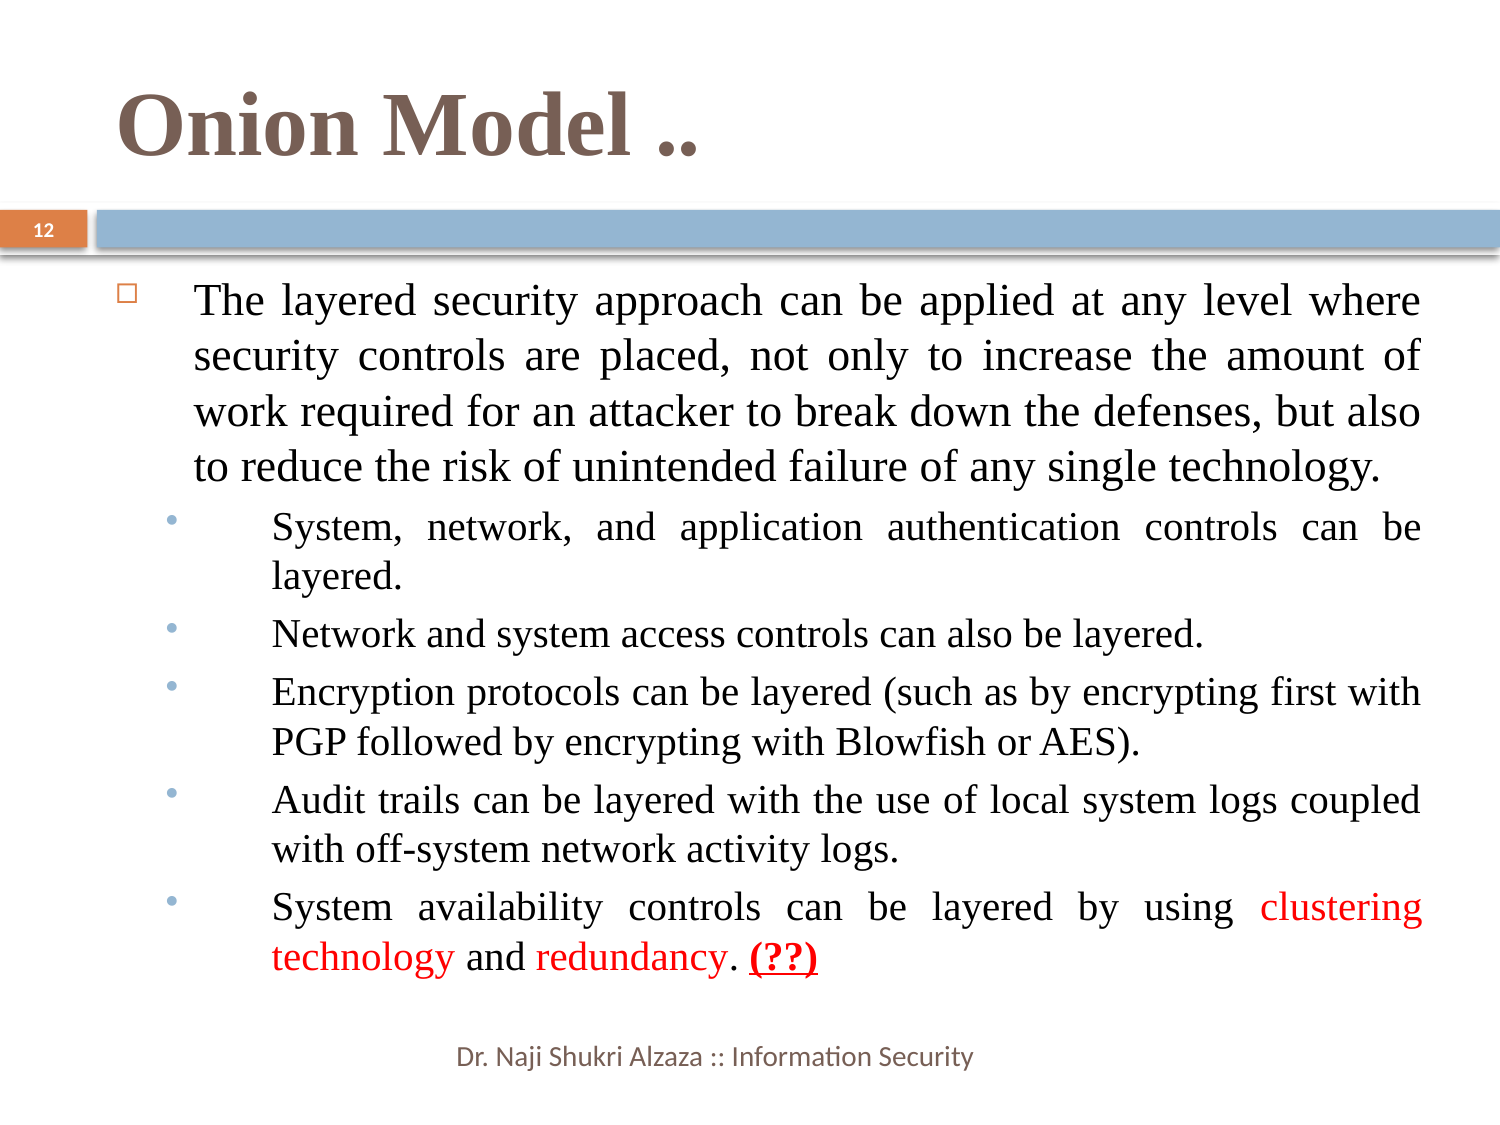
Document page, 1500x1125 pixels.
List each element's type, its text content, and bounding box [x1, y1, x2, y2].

text_box Dr. Naji Shukri Alzaza :: Information Security [99, 1024, 990, 1085]
text_box Onion Model .. [100, 37, 1438, 200]
text_box <number> [0, 208, 88, 249]
text_box The layered security approach can be applied at any level where security controls are placed, not only to increase the amount of work required for an attacker to break down the defenses, but also to reduce the risk of unintended failure of any single technology. System, network, and application authentication controls can be layered. Network and system access controls can also be layered. Encryption protocols can be layered (such as by encrypting first with PGP followed by encrypting with Blowfish or AES). Audit trails can be layered with the use of local system logs coupled with off-system network activity logs. System availability controls can be layered by using clustering technology and redundancy. (??) [100, 262, 1438, 1000]
